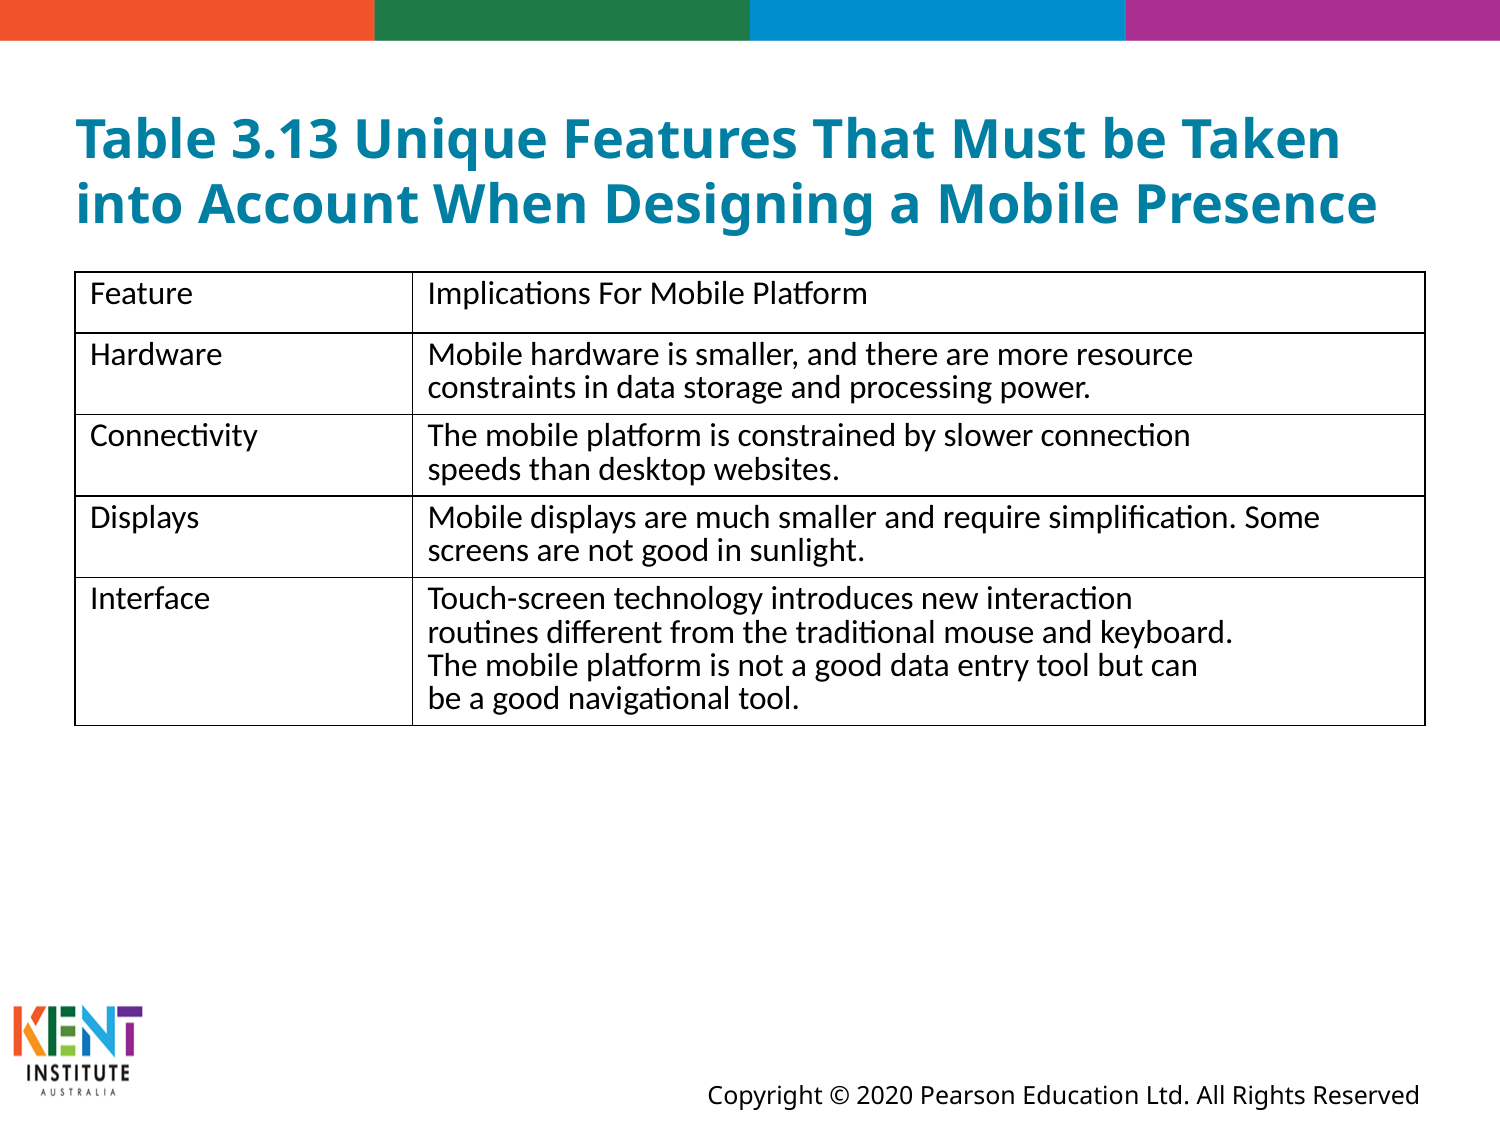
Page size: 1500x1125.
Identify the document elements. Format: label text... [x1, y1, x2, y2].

picture [0, 0, 749, 41]
table_cell The mobile platform is constrained by slower connection speeds than desktop websites. [413, 415, 1424, 495]
table_cell Mobile hardware is smaller, and there are more resource constraints in data storage and processing power. [413, 334, 1424, 414]
title Table 3.13 Unique Features That Must be Taken into Account When Designing a Mobile Presence [75, 53, 1425, 234]
table_cell Connectivity [76, 415, 412, 495]
table_cell Touch-screen technology introduces new interaction routines different from the traditional mouse and keyboard. The mobile platform is not a good data entry tool but can be a good navigational tool. [413, 578, 1424, 725]
table_cell Mobile displays are much smaller and require simplification. Some screens are not good in sunlight. [413, 497, 1424, 577]
table_cell Hardware [76, 334, 412, 414]
picture [1125, 0, 1500, 41]
table_cell Displays [76, 497, 412, 577]
table_cell Interface [76, 578, 412, 725]
table_header Implications For Mobile Platform [413, 273, 1424, 332]
table_header Feature [76, 273, 412, 332]
picture [0, 988, 156, 1114]
